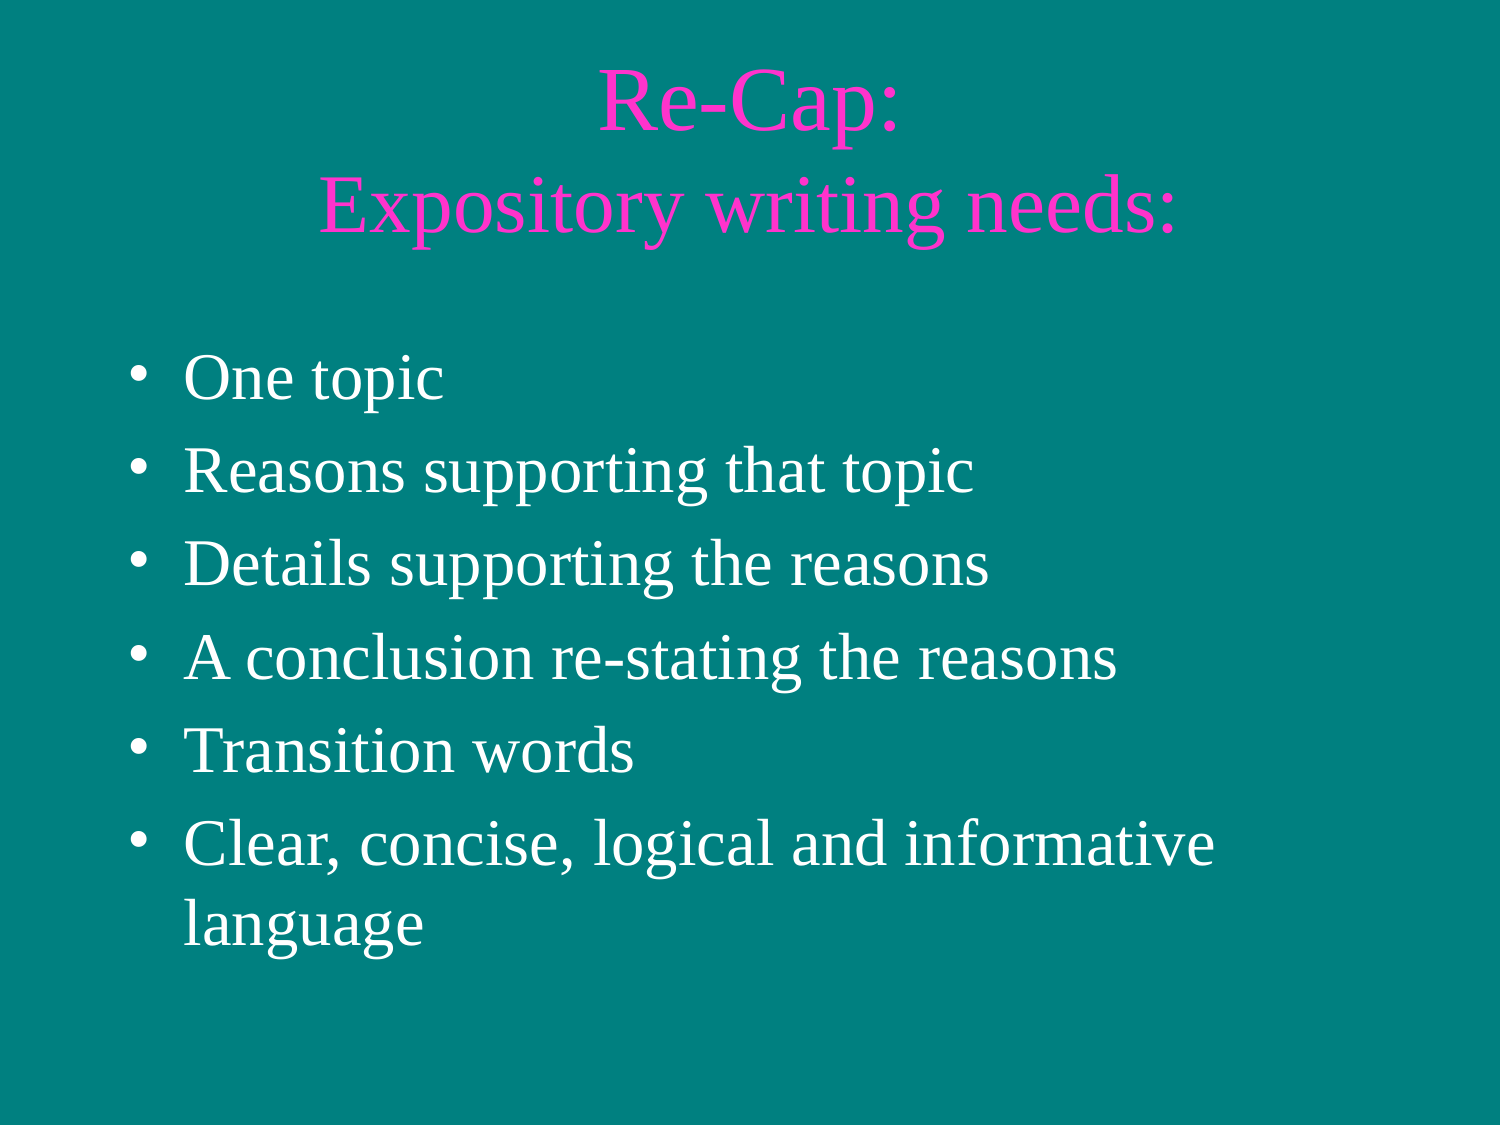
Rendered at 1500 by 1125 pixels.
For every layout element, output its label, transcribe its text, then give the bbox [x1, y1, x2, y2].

title Re-Cap: Expository writing needs: [112, 99, 1388, 288]
list One topic Reasons supporting that topic Details supporting the reasons A conclusion re-stating the reasons Transition words Clear, concise, logical and informative language [112, 324, 1388, 1000]
